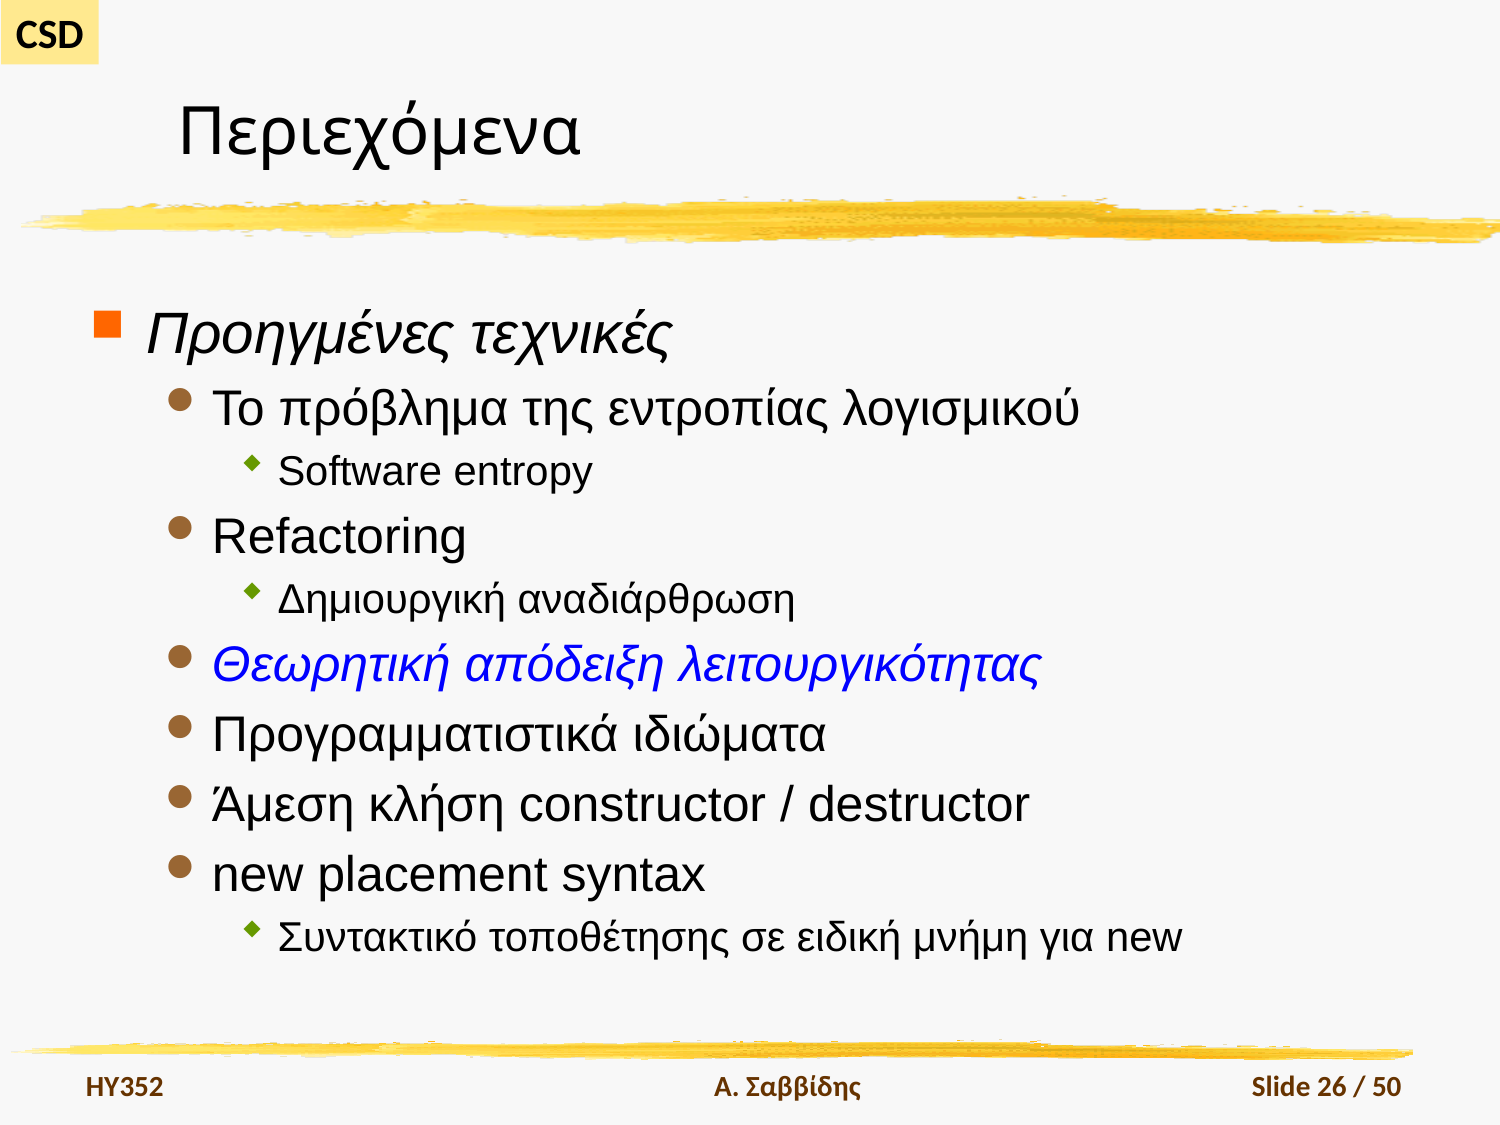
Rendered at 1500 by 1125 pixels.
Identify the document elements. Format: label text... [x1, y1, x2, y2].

slide_number HY352 [70, 1034, 400, 1110]
picture [1025, 1037, 1104, 1064]
footer Α. Σαββίδης [549, 1034, 1025, 1110]
picture [400, 1037, 549, 1064]
title Περιεχόμενα [162, 24, 1500, 175]
picture [11, 1037, 70, 1064]
slide_number Slide 26 / 50 [1104, 1034, 1417, 1110]
list Προηγμένες τεχνικές Το πρόβλημα της εντροπίας λογισμικού Software entropy Refactoring Δημιουργική αναδιάρθρωση Θεωρητική απόδειξη λειτουργικότητας Προγραμματιστικά ιδιώματα Άμεση κλήση constructor / destructor new placement syntax Συντακτικό τοποθέτησης σε ειδική μνήμη για new [75, 287, 1438, 1013]
picture [21, 190, 1500, 254]
